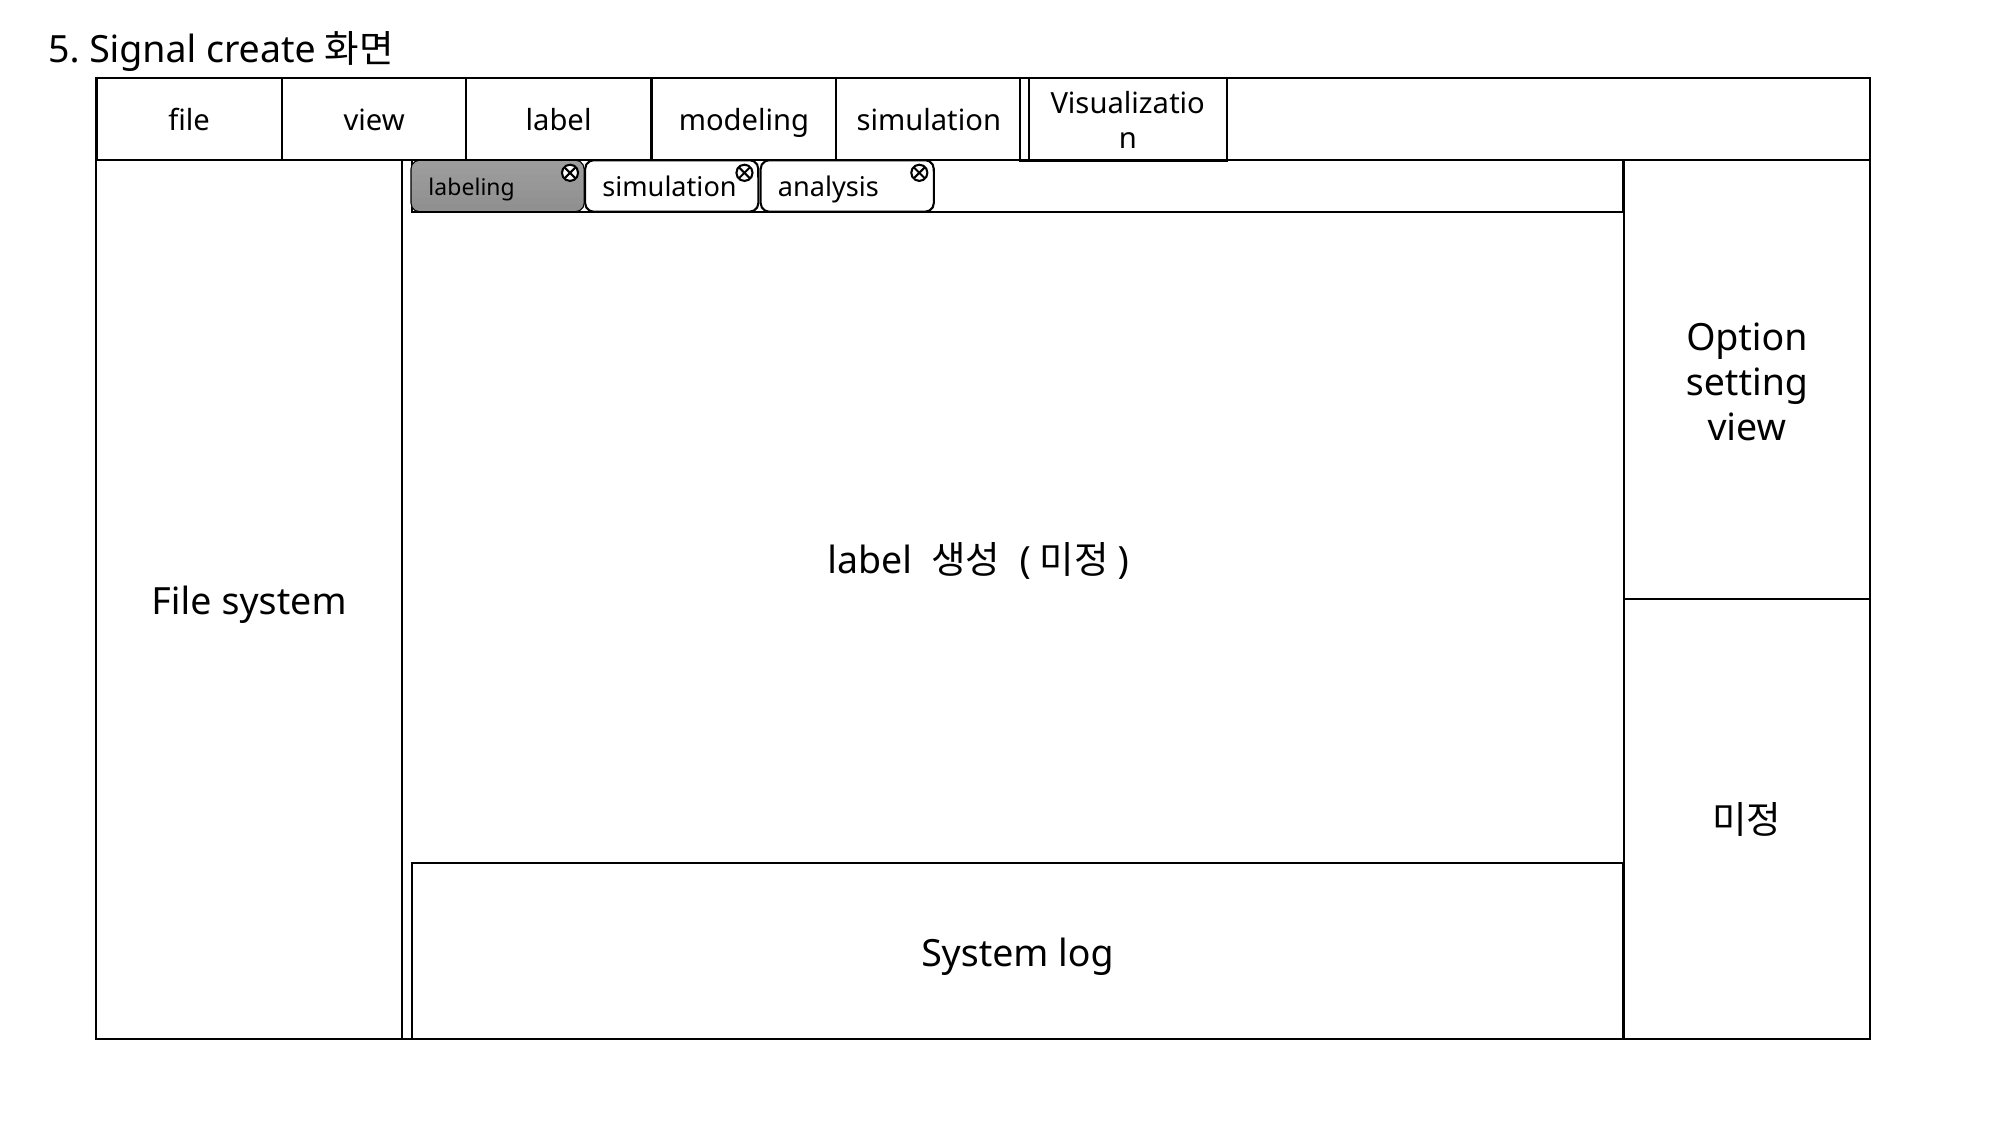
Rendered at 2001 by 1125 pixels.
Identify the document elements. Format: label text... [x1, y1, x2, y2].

text_box 5. Signal create화면 [33, 17, 409, 78]
text_box labeling [410, 161, 584, 213]
text_box 미정 [1623, 598, 1871, 1040]
text_box [735, 163, 754, 183]
text_box [753, 205, 766, 213]
text_box File system [95, 159, 403, 1040]
text_box simulation [835, 77, 1019, 161]
text_box label 생성 (미정) [403, 161, 1623, 1040]
text_box Option setting view [1623, 159, 1871, 598]
text_box [560, 163, 580, 183]
text_box [929, 159, 1625, 213]
text_box [910, 163, 929, 183]
text_box file [96, 77, 281, 161]
text_box view [281, 77, 465, 161]
text_box analysis [759, 161, 935, 213]
text_box [1228, 77, 1871, 159]
text_box System log [411, 862, 1623, 1040]
text_box label [465, 77, 652, 161]
text_box visual [1019, 77, 1028, 162]
text_box [577, 207, 590, 213]
text_box Visualization [1028, 77, 1228, 162]
text_box modeling [652, 77, 835, 161]
text_box simulation [584, 161, 759, 213]
